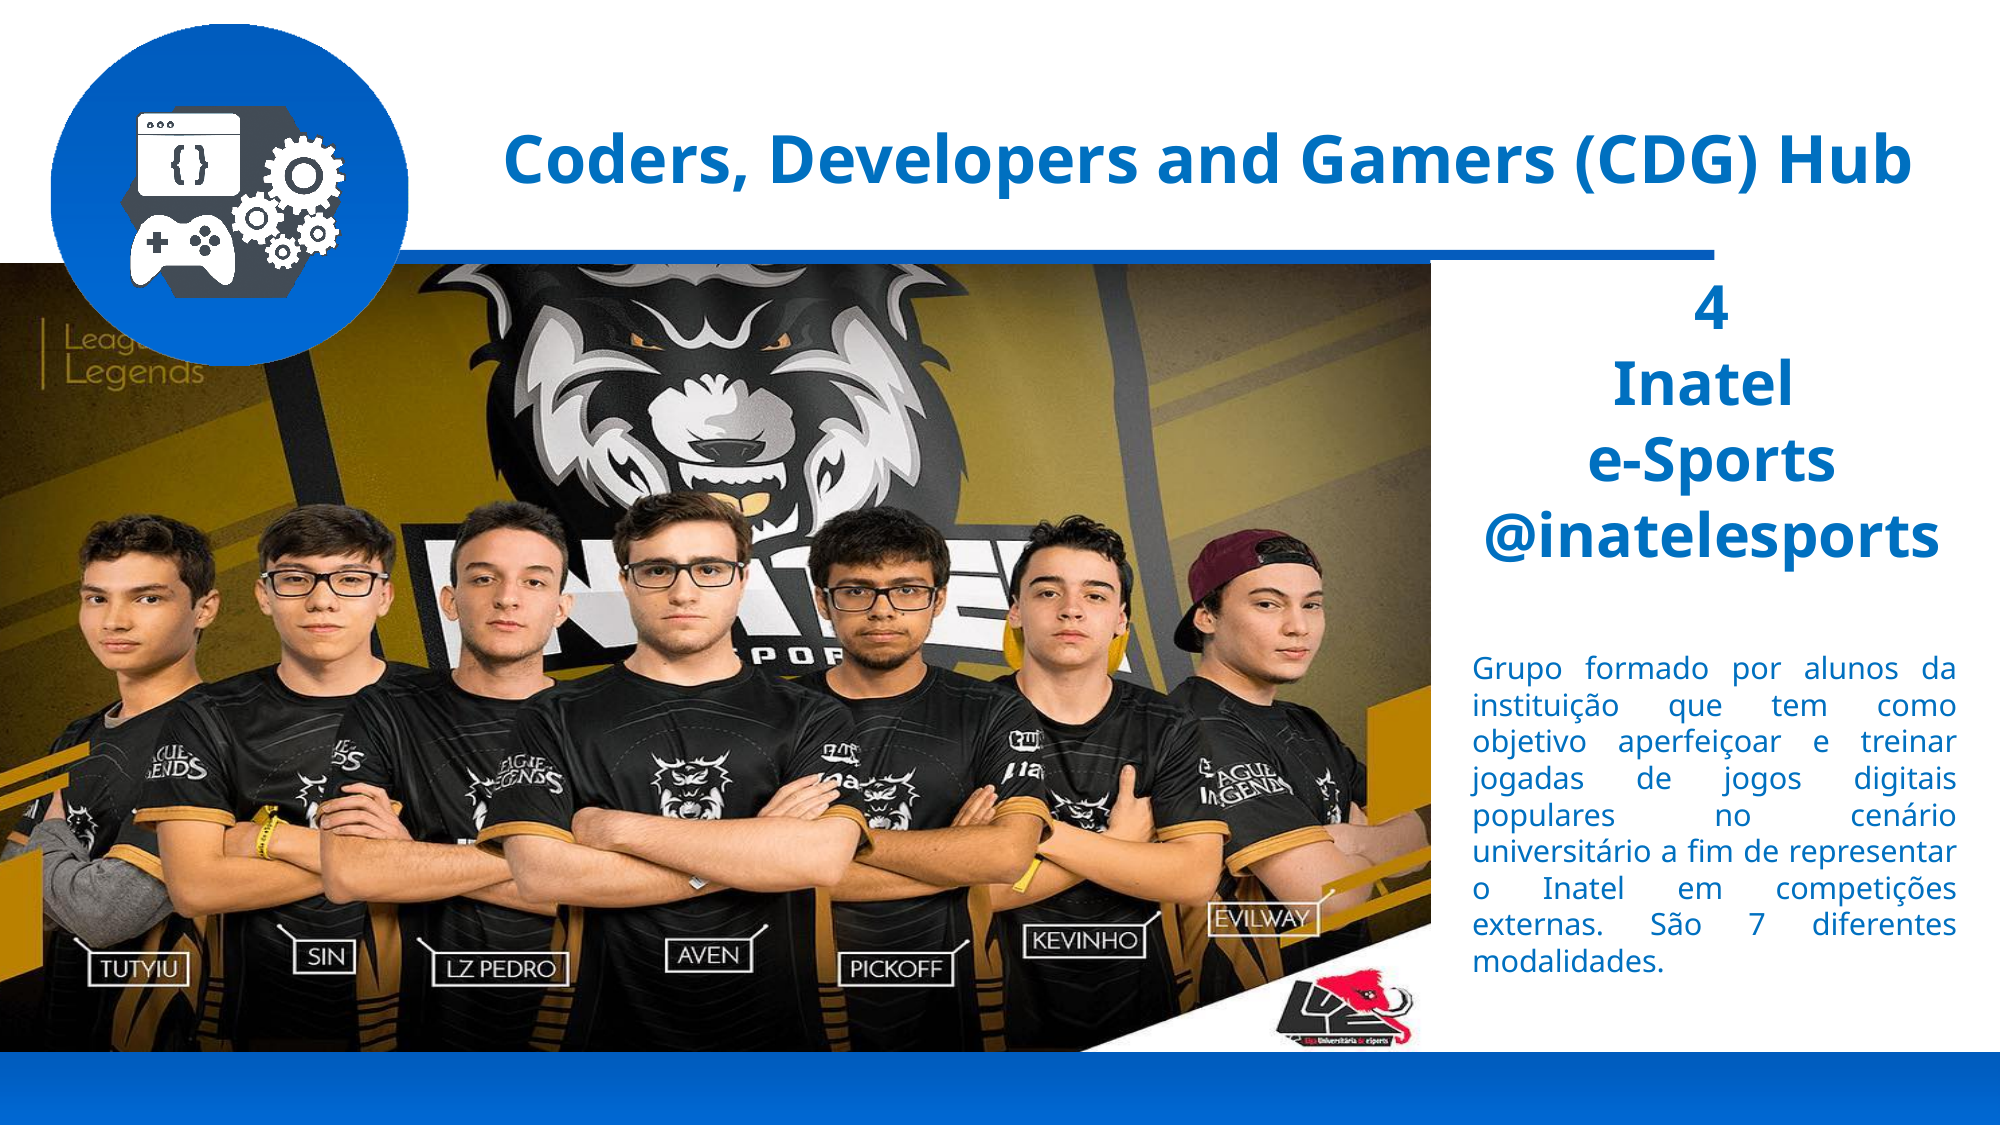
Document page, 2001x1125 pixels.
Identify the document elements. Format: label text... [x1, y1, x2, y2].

text_box [0, 1052, 2000, 1125]
text_box [50, 24, 409, 263]
text_box Grupo formado por alunos da instituição que tem como objetivo aperfeiçoar e treinar jogadas de jogos digitais populares no cenário universitário a fim de representar o Inatel em competições externas. São 7 diferentes modalidades. [1469, 646, 1957, 1097]
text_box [346, 250, 1431, 270]
picture [0, 106, 1431, 1053]
text_box Coders, Developers and Gamers (CDG) Hub [499, 114, 1965, 197]
text_box 4 Inatel e-Sports @inatelesports [1431, 265, 1991, 570]
